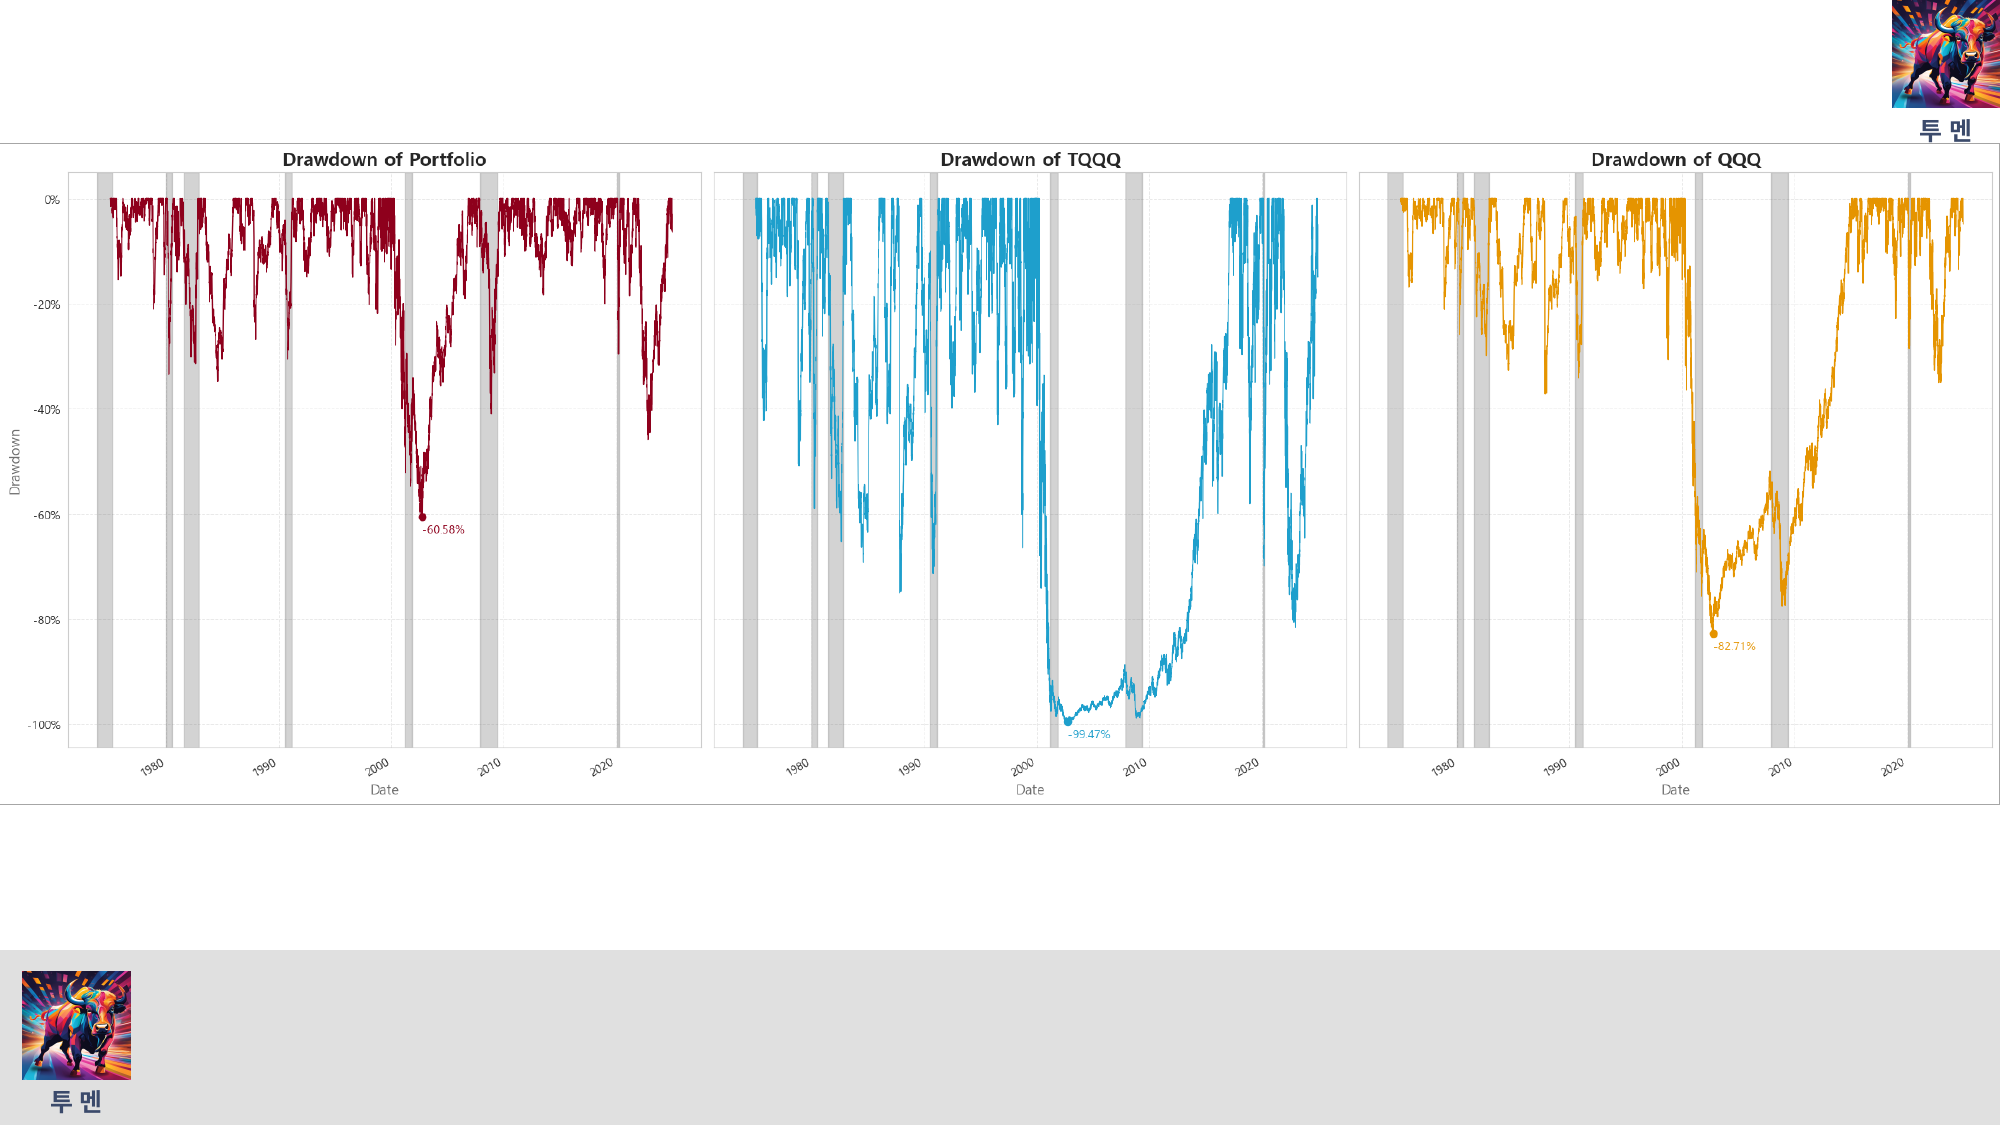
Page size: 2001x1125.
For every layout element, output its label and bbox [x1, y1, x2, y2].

picture [1892, 0, 2000, 108]
picture [0, 143, 2000, 805]
picture [22, 971, 131, 1080]
